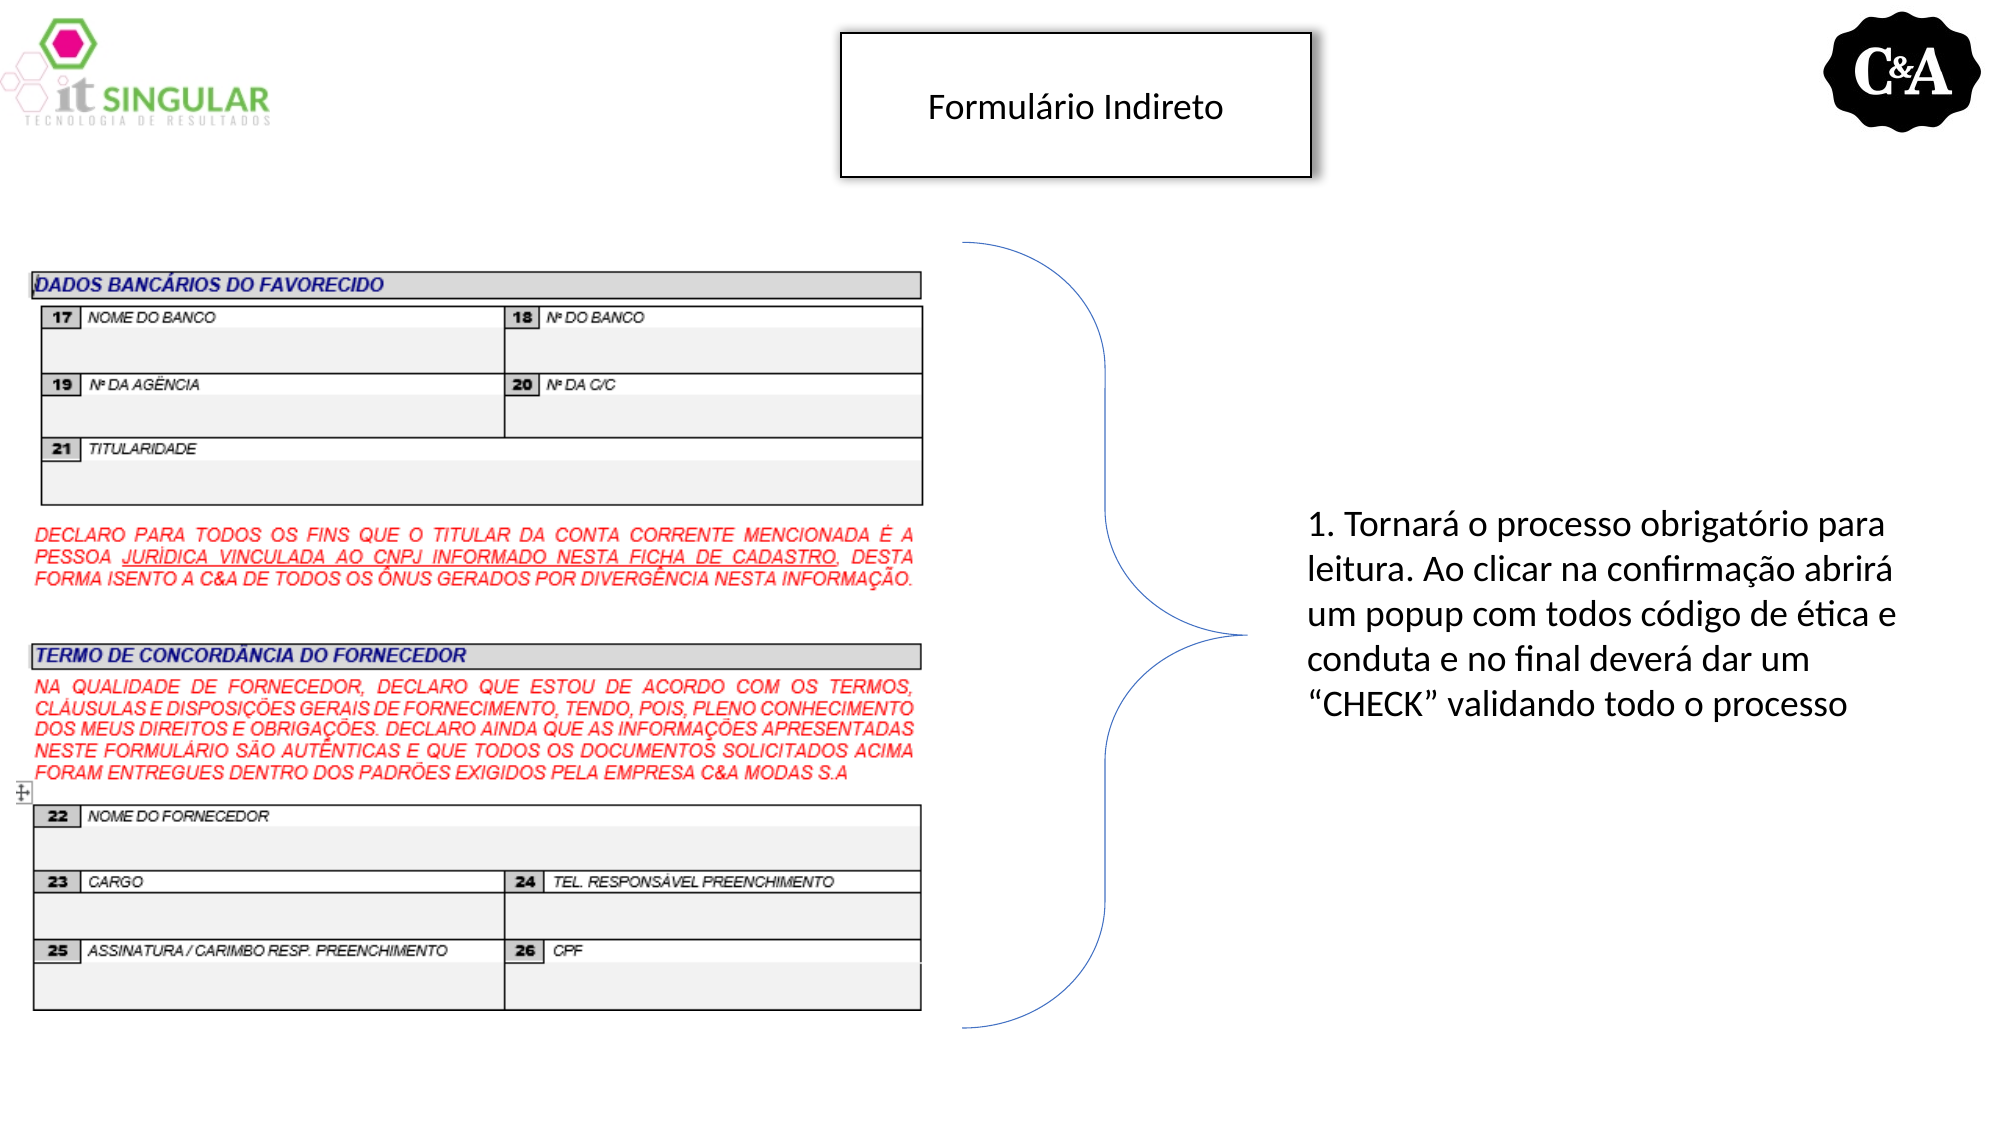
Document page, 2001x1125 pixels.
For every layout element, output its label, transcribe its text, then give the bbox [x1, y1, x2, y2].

text_box [962, 241, 1248, 1029]
picture [16, 259, 947, 1011]
text_box 1. Tornará o processo obrigatório para leitura. Ao clicar na confirmação abrirá um popup com todos código de ética e conduta e no final deverá dar um “CHECK” validando todo o processo [1292, 491, 1952, 731]
picture [0, 0, 270, 145]
picture [1803, 0, 2000, 171]
text_box Formulário Indireto [840, 32, 1312, 178]
